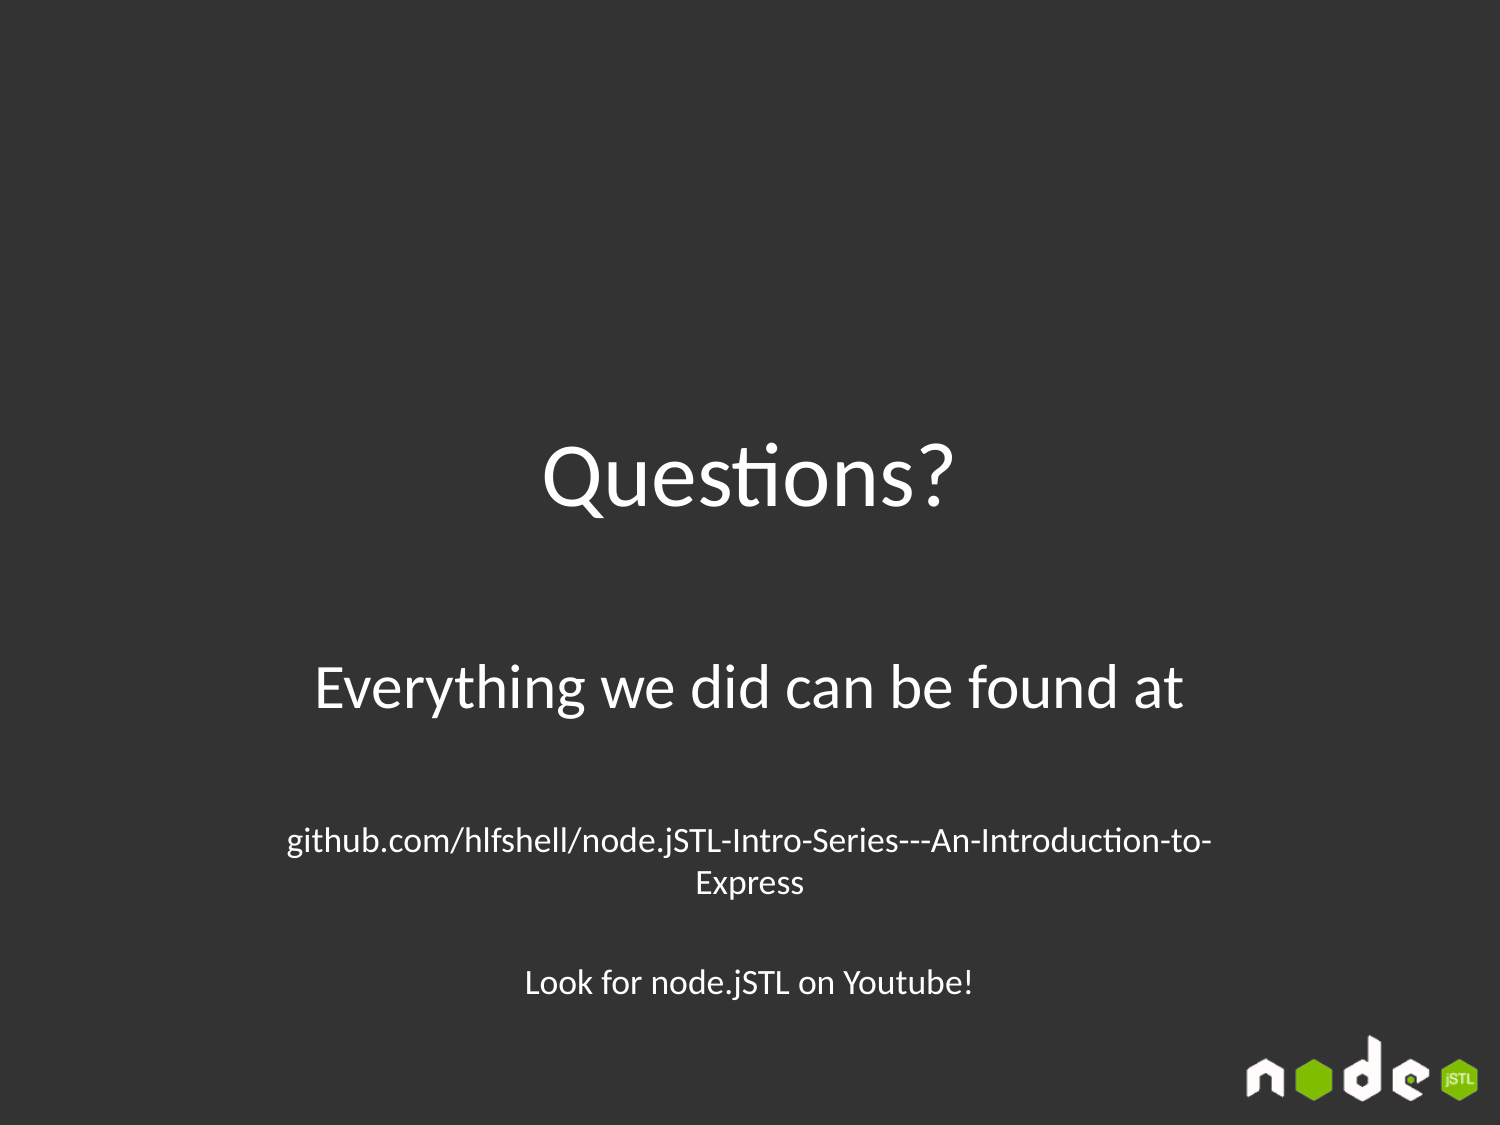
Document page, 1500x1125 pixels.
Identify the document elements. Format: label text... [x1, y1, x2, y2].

picture [1242, 1024, 1483, 1125]
subtitle Everything we did can be found at github.com/hlfshell/node.jSTL-Intro-Series---An-Introduction-to-Express Look for node.jSTL on Youtube! [225, 637, 1275, 1013]
title Questions? [112, 349, 1388, 591]
